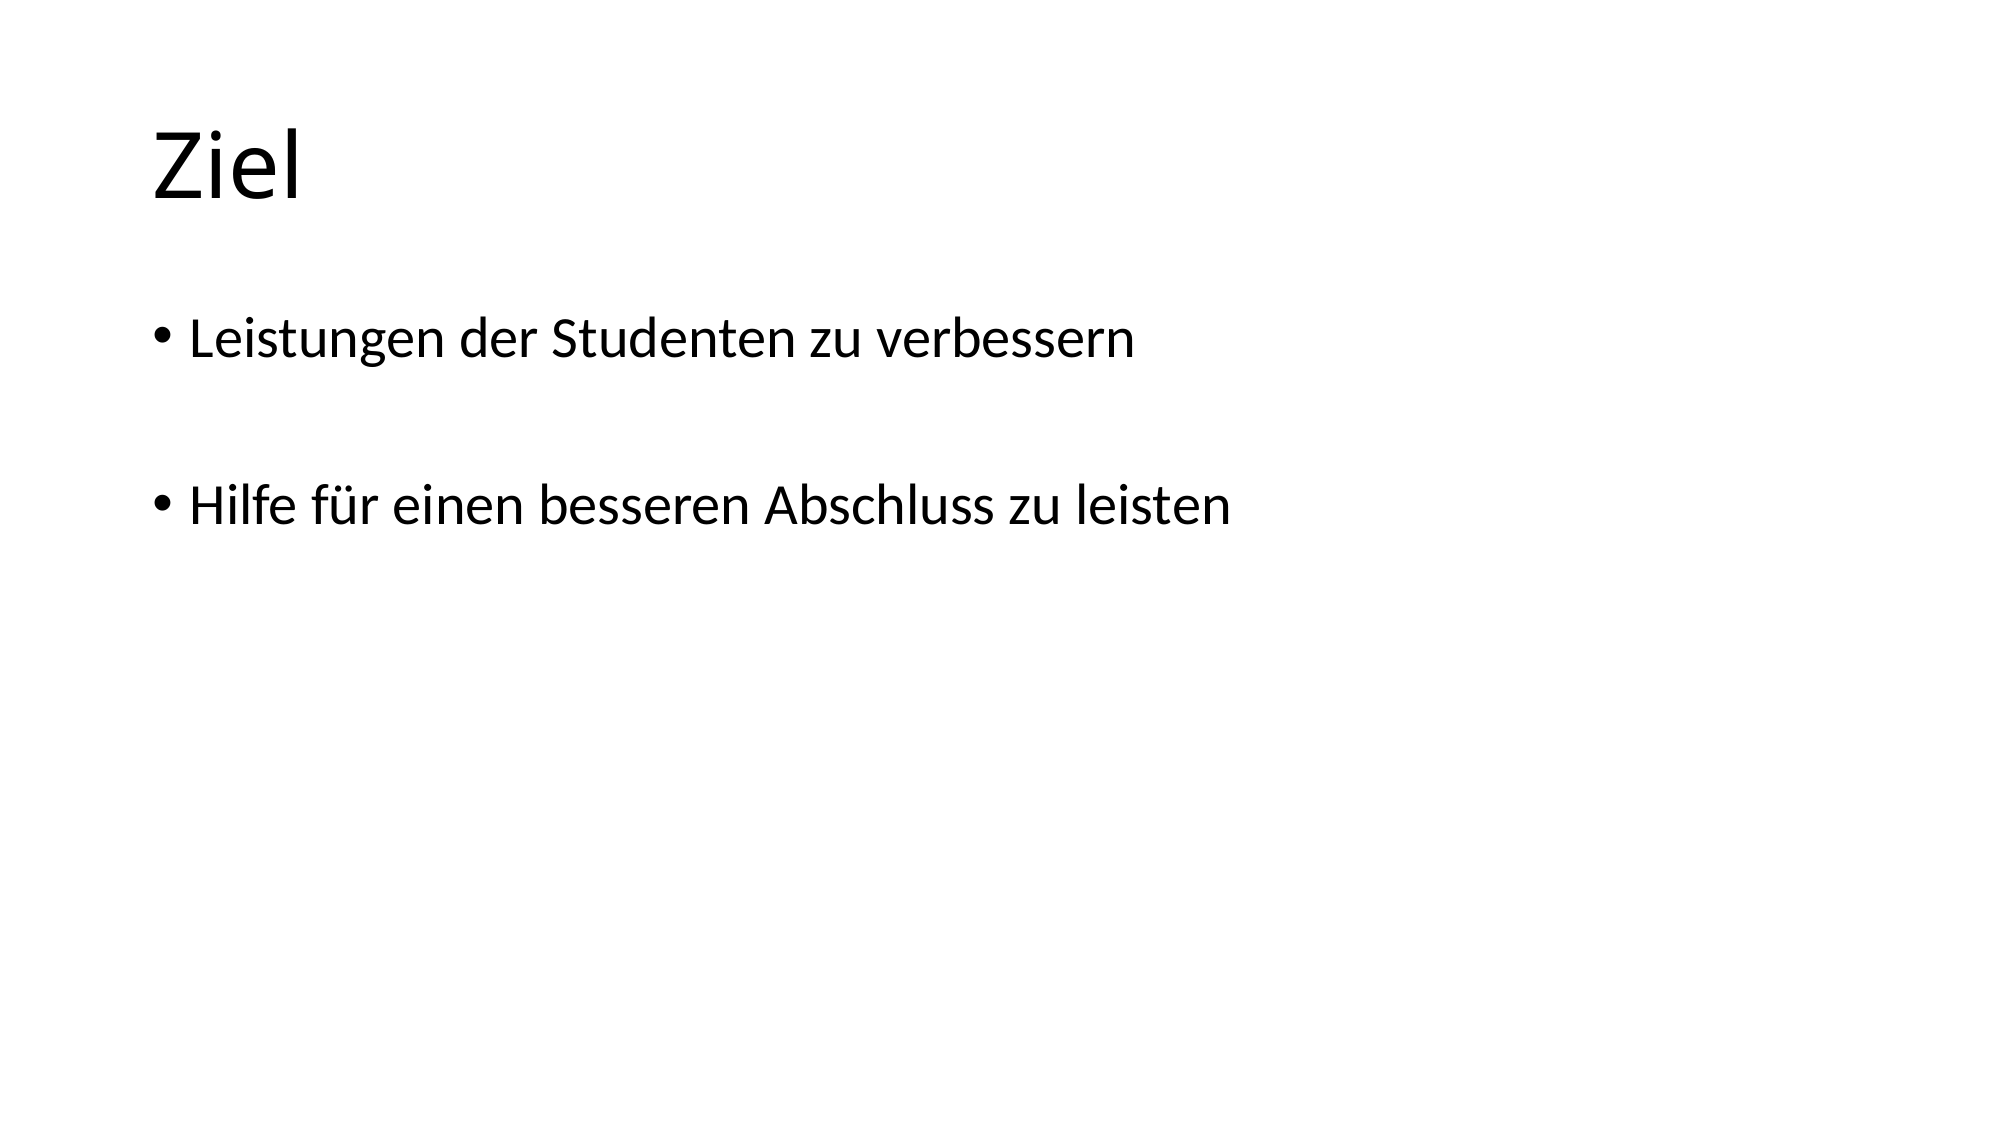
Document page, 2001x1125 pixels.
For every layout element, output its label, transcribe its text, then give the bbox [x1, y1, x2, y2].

list Leistungen der Studenten zu verbessern Hilfe für einen besseren Abschluss zu leisten [137, 299, 1863, 1014]
title Ziel [137, 59, 1863, 278]
